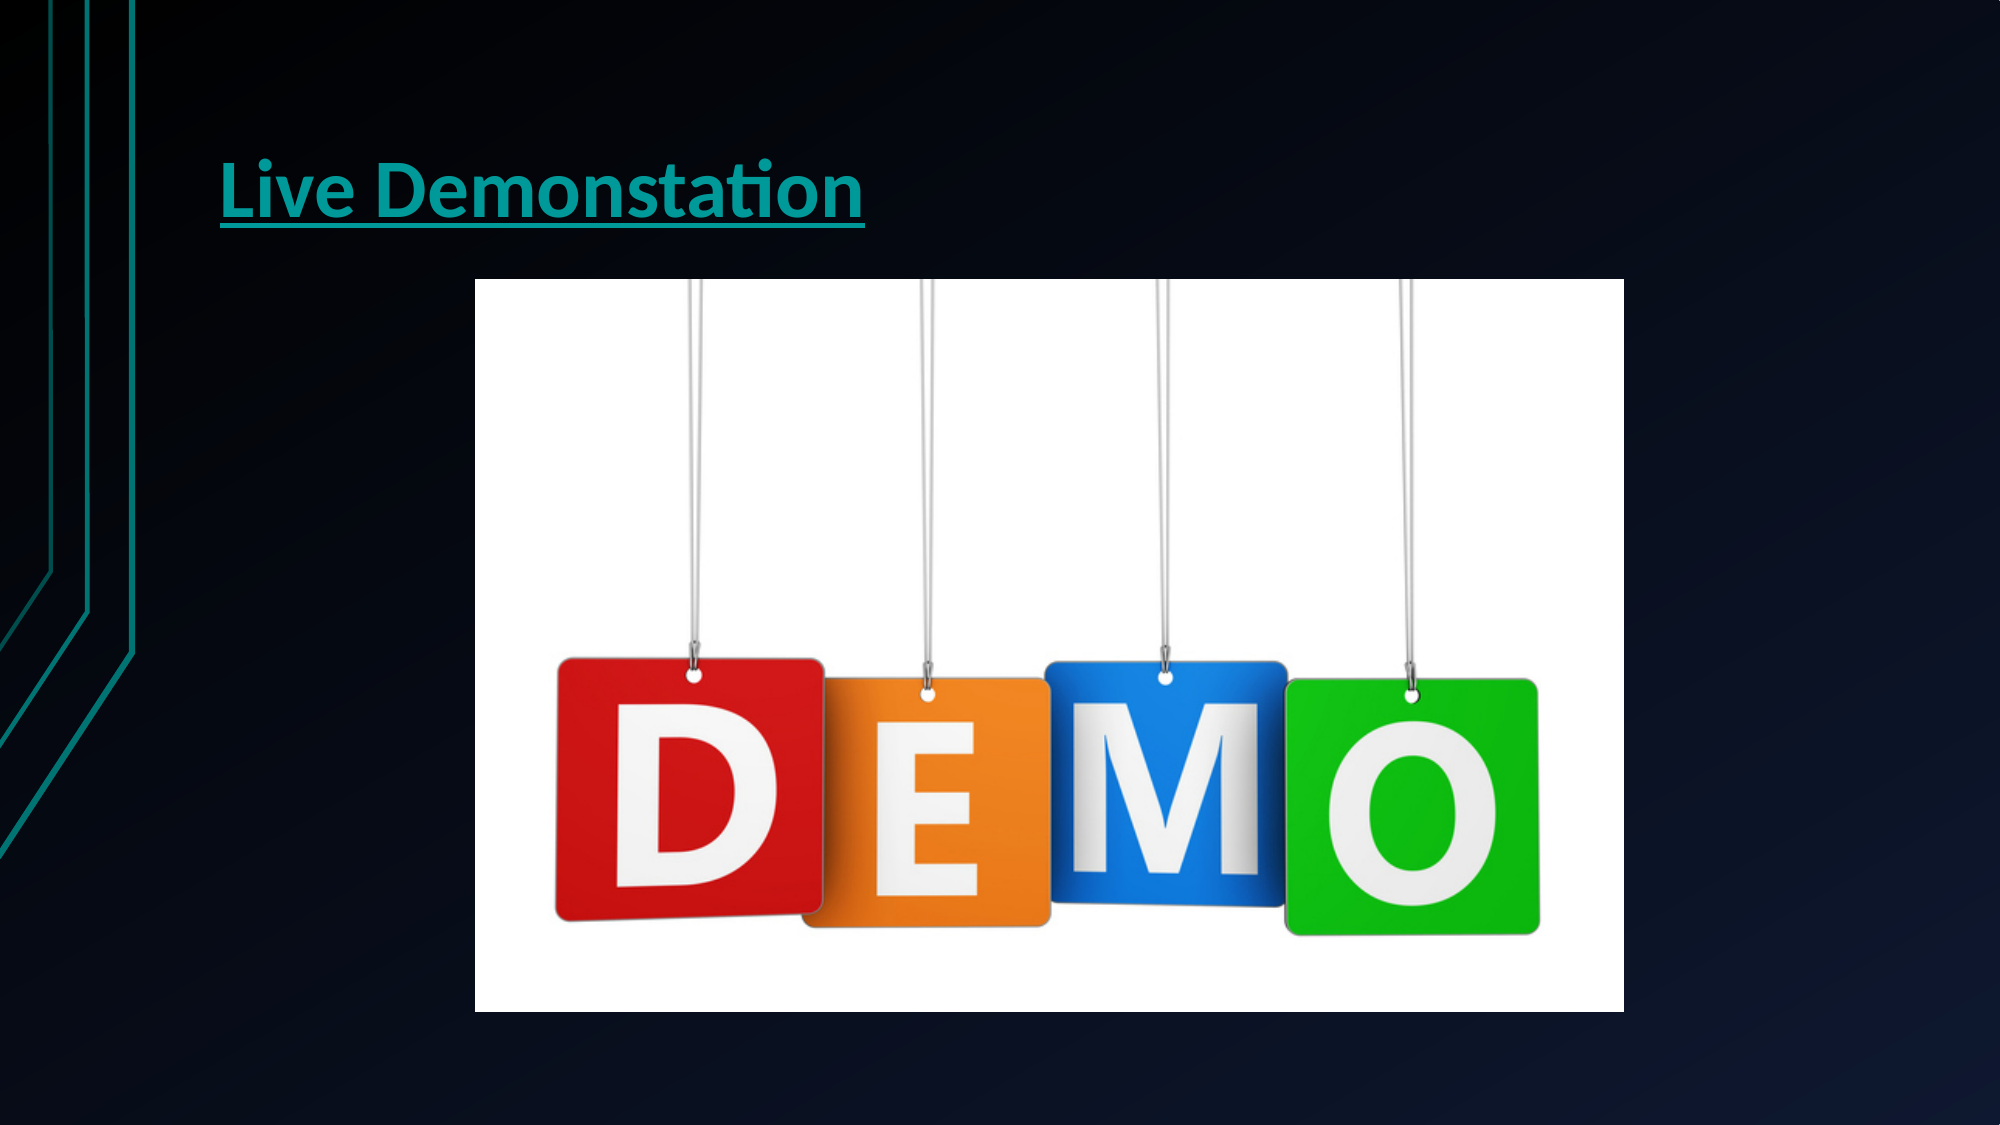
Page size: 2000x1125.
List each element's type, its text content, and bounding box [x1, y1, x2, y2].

title Live Demonstation [199, 45, 1900, 246]
picture [475, 278, 1625, 1012]
